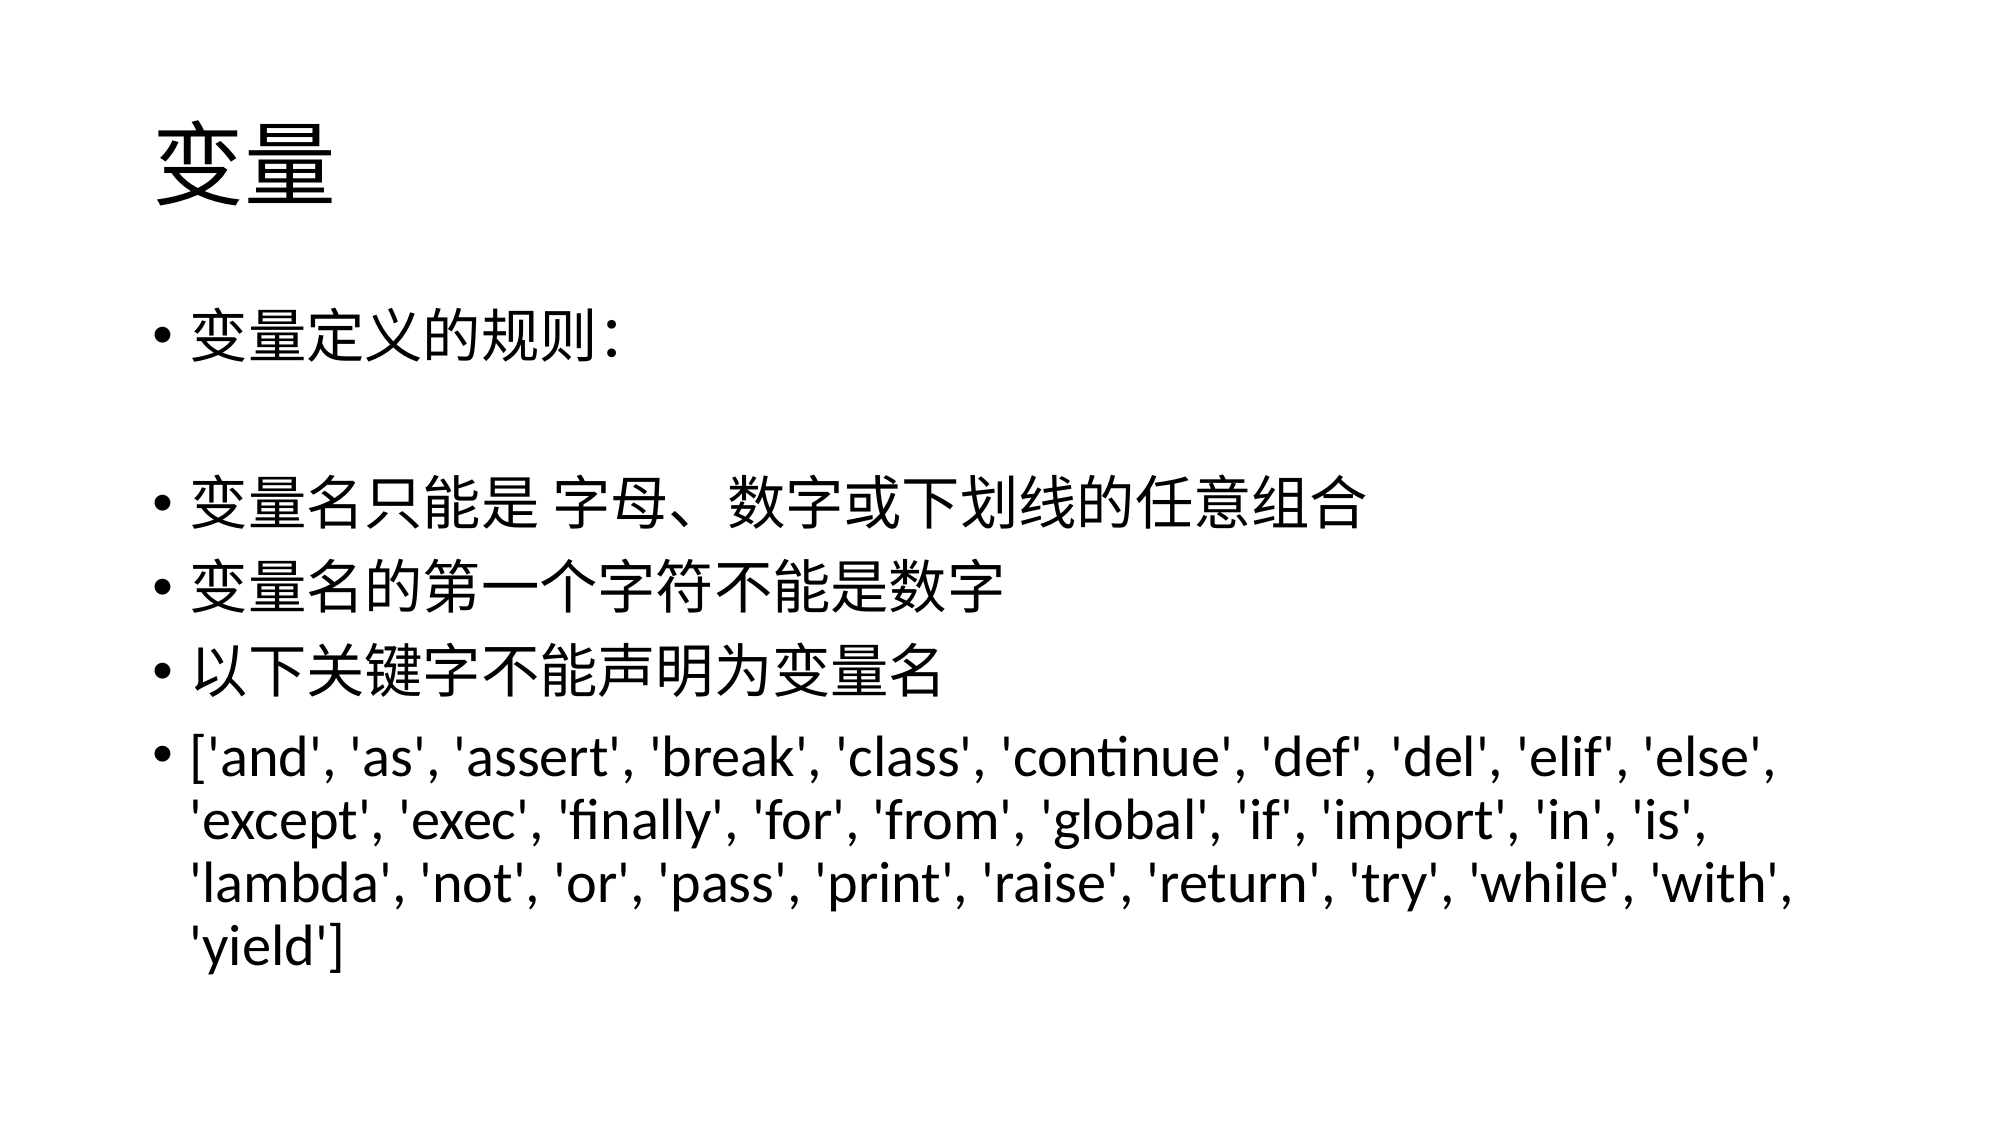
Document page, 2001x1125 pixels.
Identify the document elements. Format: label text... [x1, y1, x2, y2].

list 变量定义的规则： 变量名只能是 字母、数字或下划线的任意组合 变量名的第一个字符不能是数字 以下关键字不能声明为变量名 ['and', 'as', 'assert', 'break', 'class', 'continue', 'def', 'del', 'elif', 'else', 'except', 'exec', 'finally', 'for', 'from', 'global', 'if', 'import', 'in', 'is', 'lambda', 'not', 'or', 'pass', 'print', 'raise', 'return', 'try', 'while', 'with', 'yield'] [137, 299, 1863, 1014]
title 变量 [137, 59, 1863, 278]
